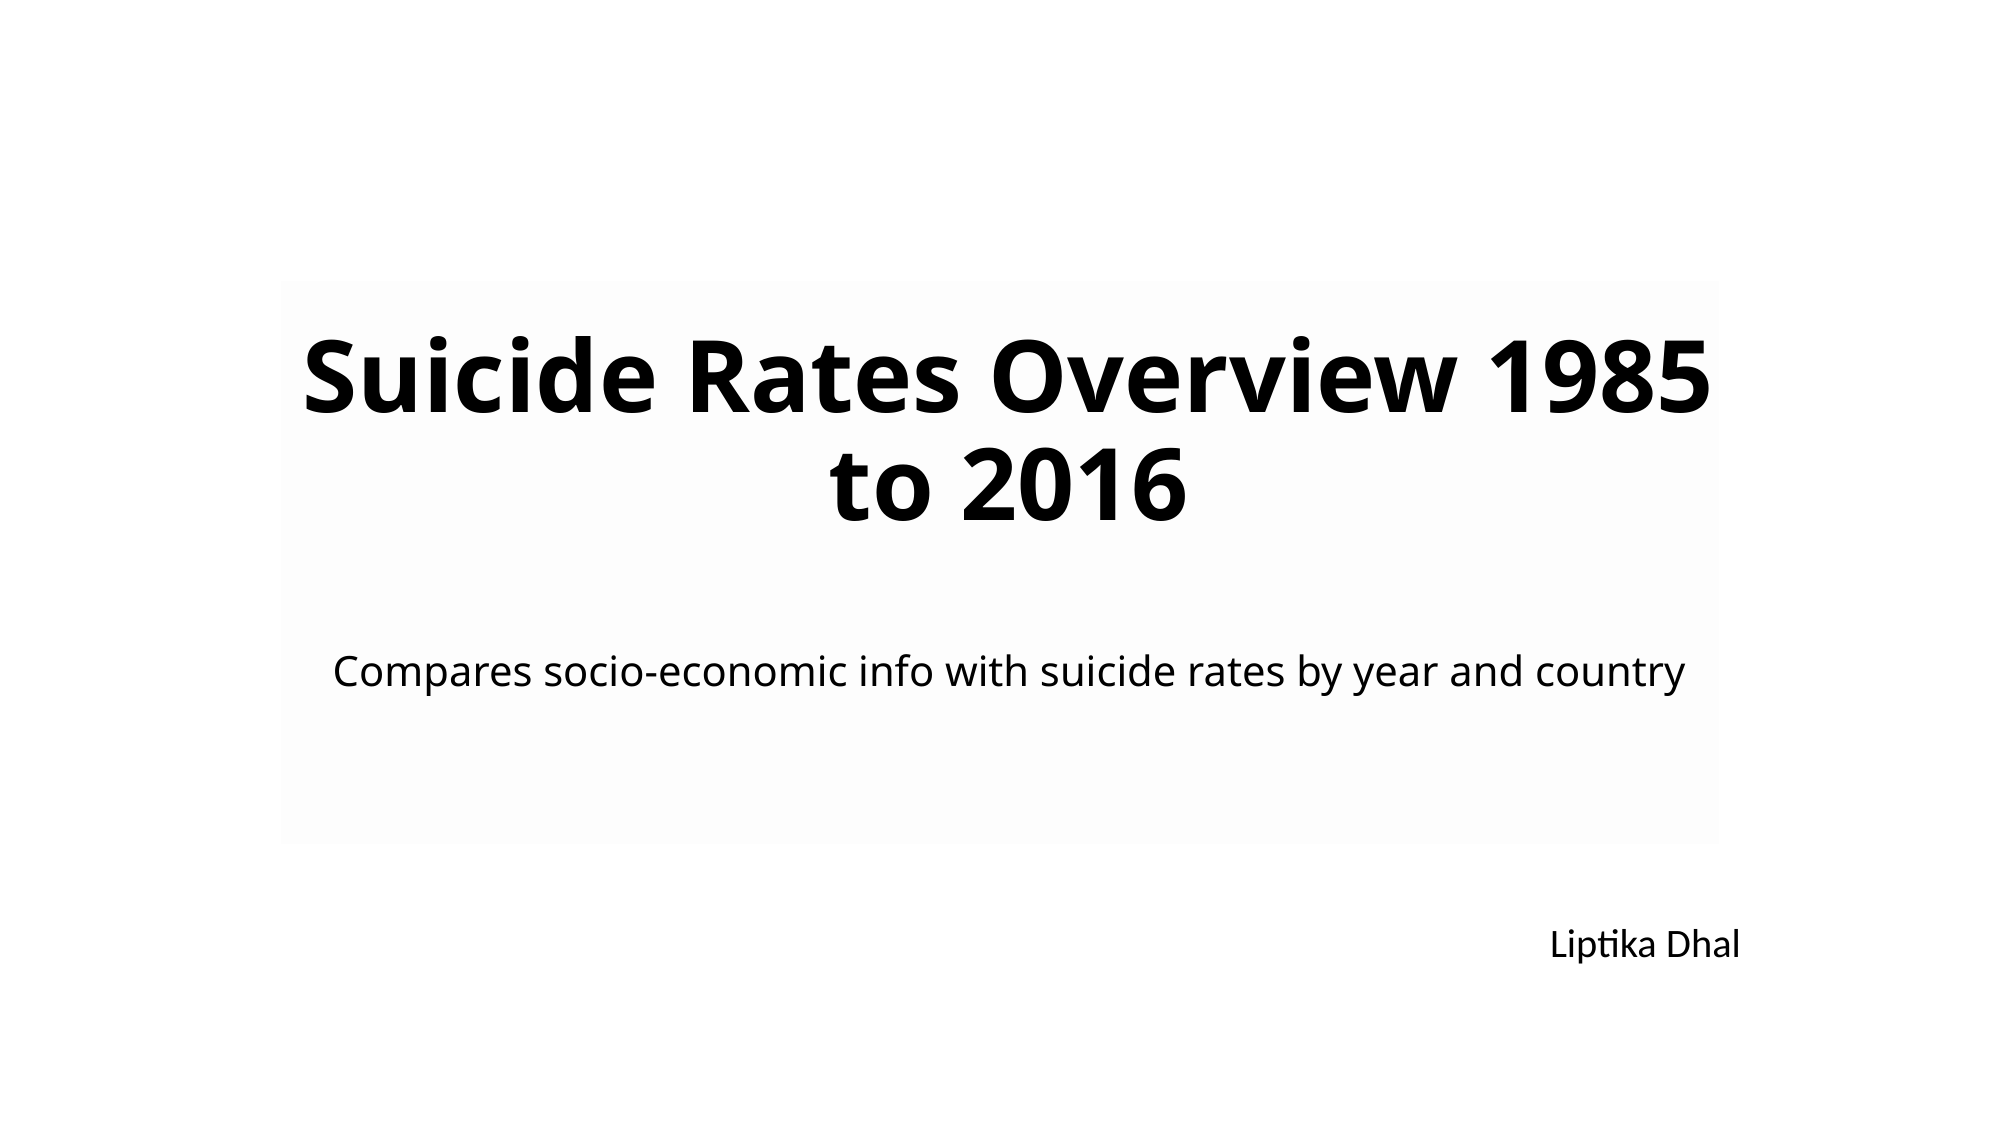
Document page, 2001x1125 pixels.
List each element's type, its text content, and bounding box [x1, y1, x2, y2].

title Suicide Rates Overview 1985 to 2016 Compares socio-economic info with suicide rates by year and country [255, 290, 1764, 703]
subtitle Liptika Dhal [1363, 915, 1928, 975]
